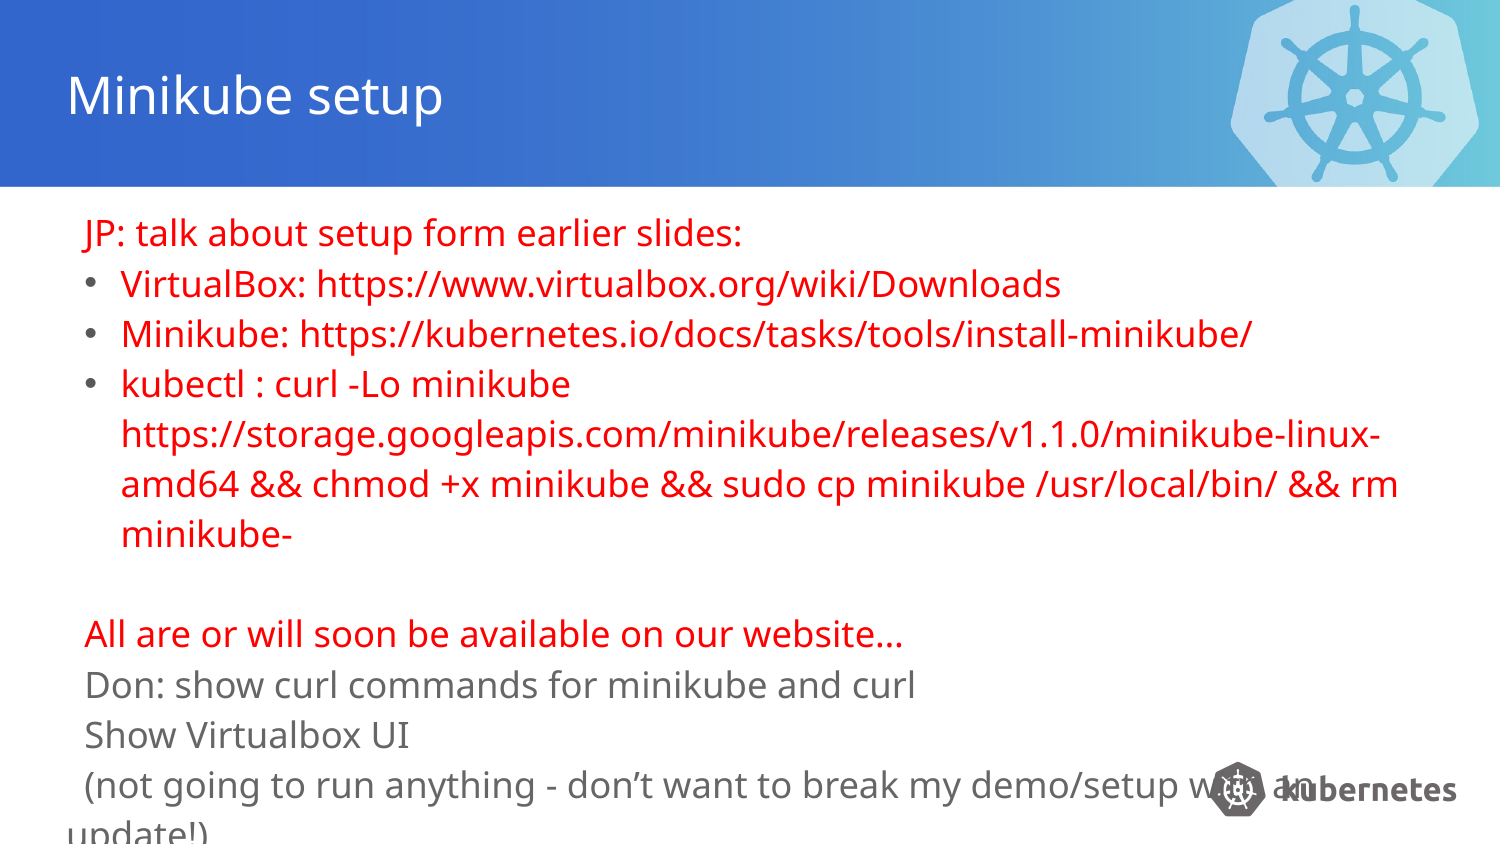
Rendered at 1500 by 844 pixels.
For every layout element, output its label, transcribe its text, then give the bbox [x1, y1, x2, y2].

picture [0, 0, 1500, 844]
list JP: talk about setup form earlier slides: VirtualBox: https://www.virtualbox.org/wiki/Downloads Minikube: https://kubernetes.io/docs/tasks/tools/install-minikube/ kubectl : curl -Lo minikube https://storage.googleapis.com/minikube/releases/v1.1.0/minikube-linux-amd64 && chmod +x minikube && sudo cp minikube /usr/local/bin/ && rm minikube- All are or will soon be available on our website… Don: show curl commands for minikube and curl Show Virtualbox UI (not going to run anything - don’t want to break my demo/setup with an update!) [50, 188, 1450, 750]
title Minikube setup [50, 47, 1450, 143]
